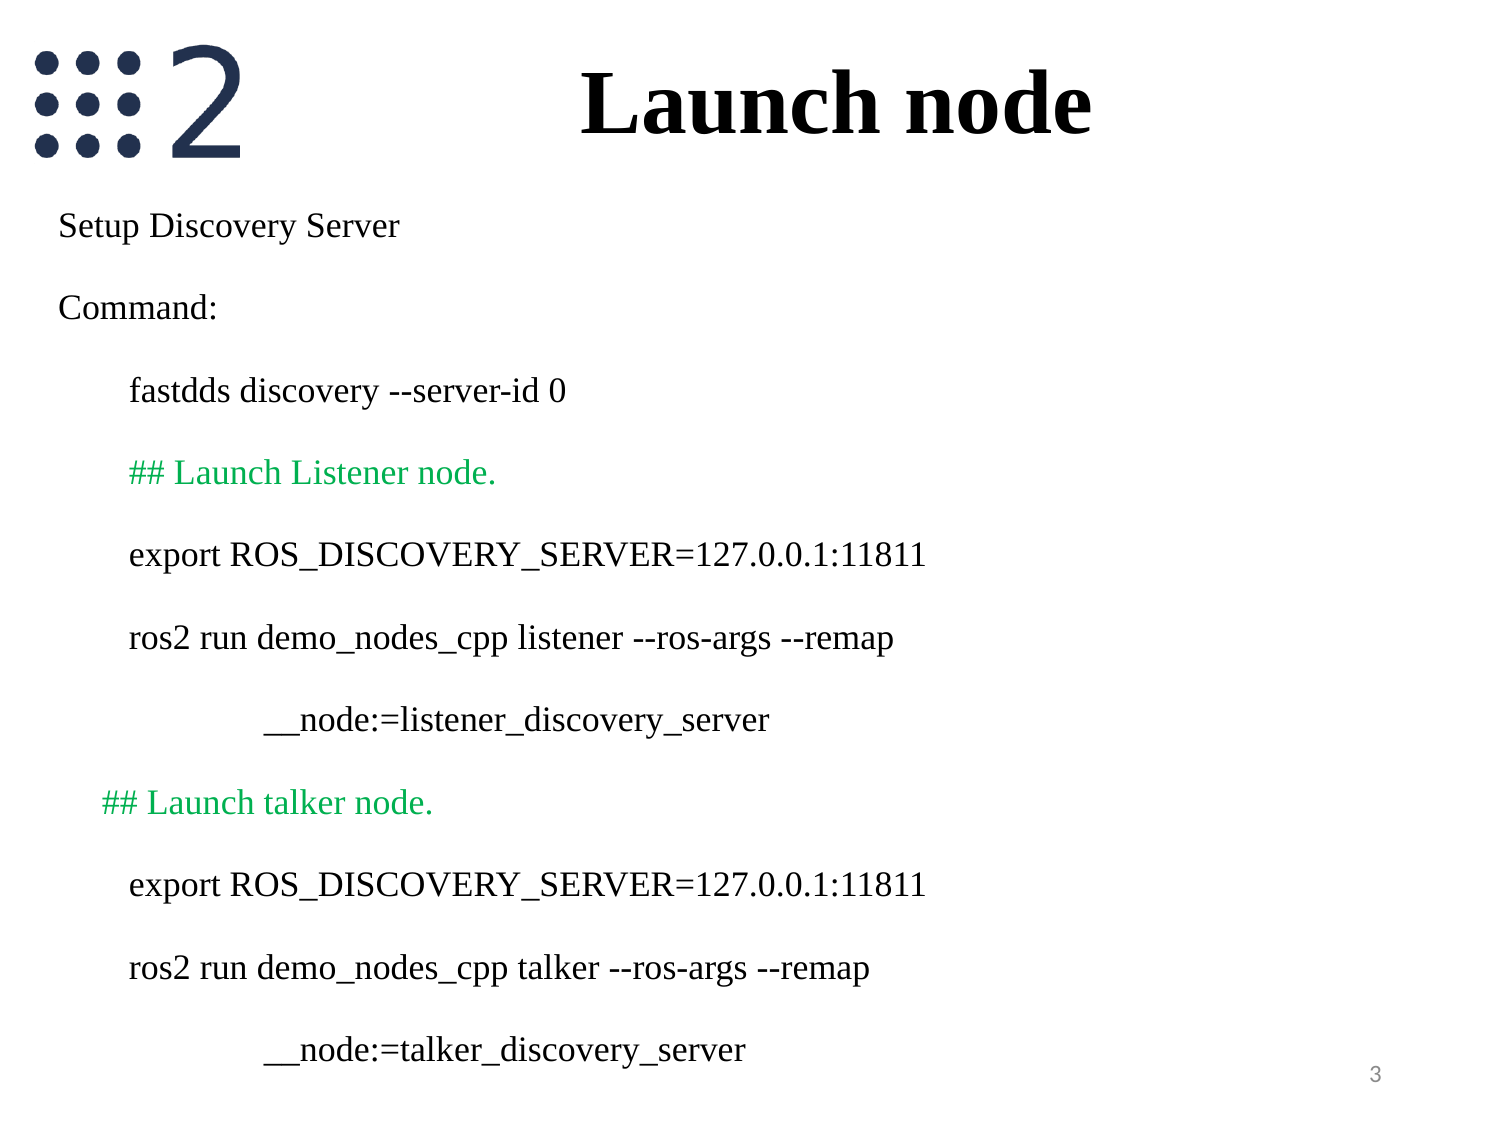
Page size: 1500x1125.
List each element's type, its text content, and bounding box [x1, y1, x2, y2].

picture [34, 0, 240, 205]
title Launch node [277, 22, 1397, 172]
list Setup Discovery Server Command: fastdds discovery --server-id 0 ## Launch Listener node. export ROS_DISCOVERY_SERVER=127.0.0.1:11811 ros2 run demo_nodes_cpp listener --ros-args --remap __node:=listener_discovery_server ## Launch talker node. export ROS_DISCOVERY_SERVER=127.0.0.1:11811 ros2 run demo_nodes_cpp talker --ros-args --remap __node:=talker_discovery_server [43, 172, 1486, 1085]
slide_number 3 [1059, 1042, 1397, 1103]
